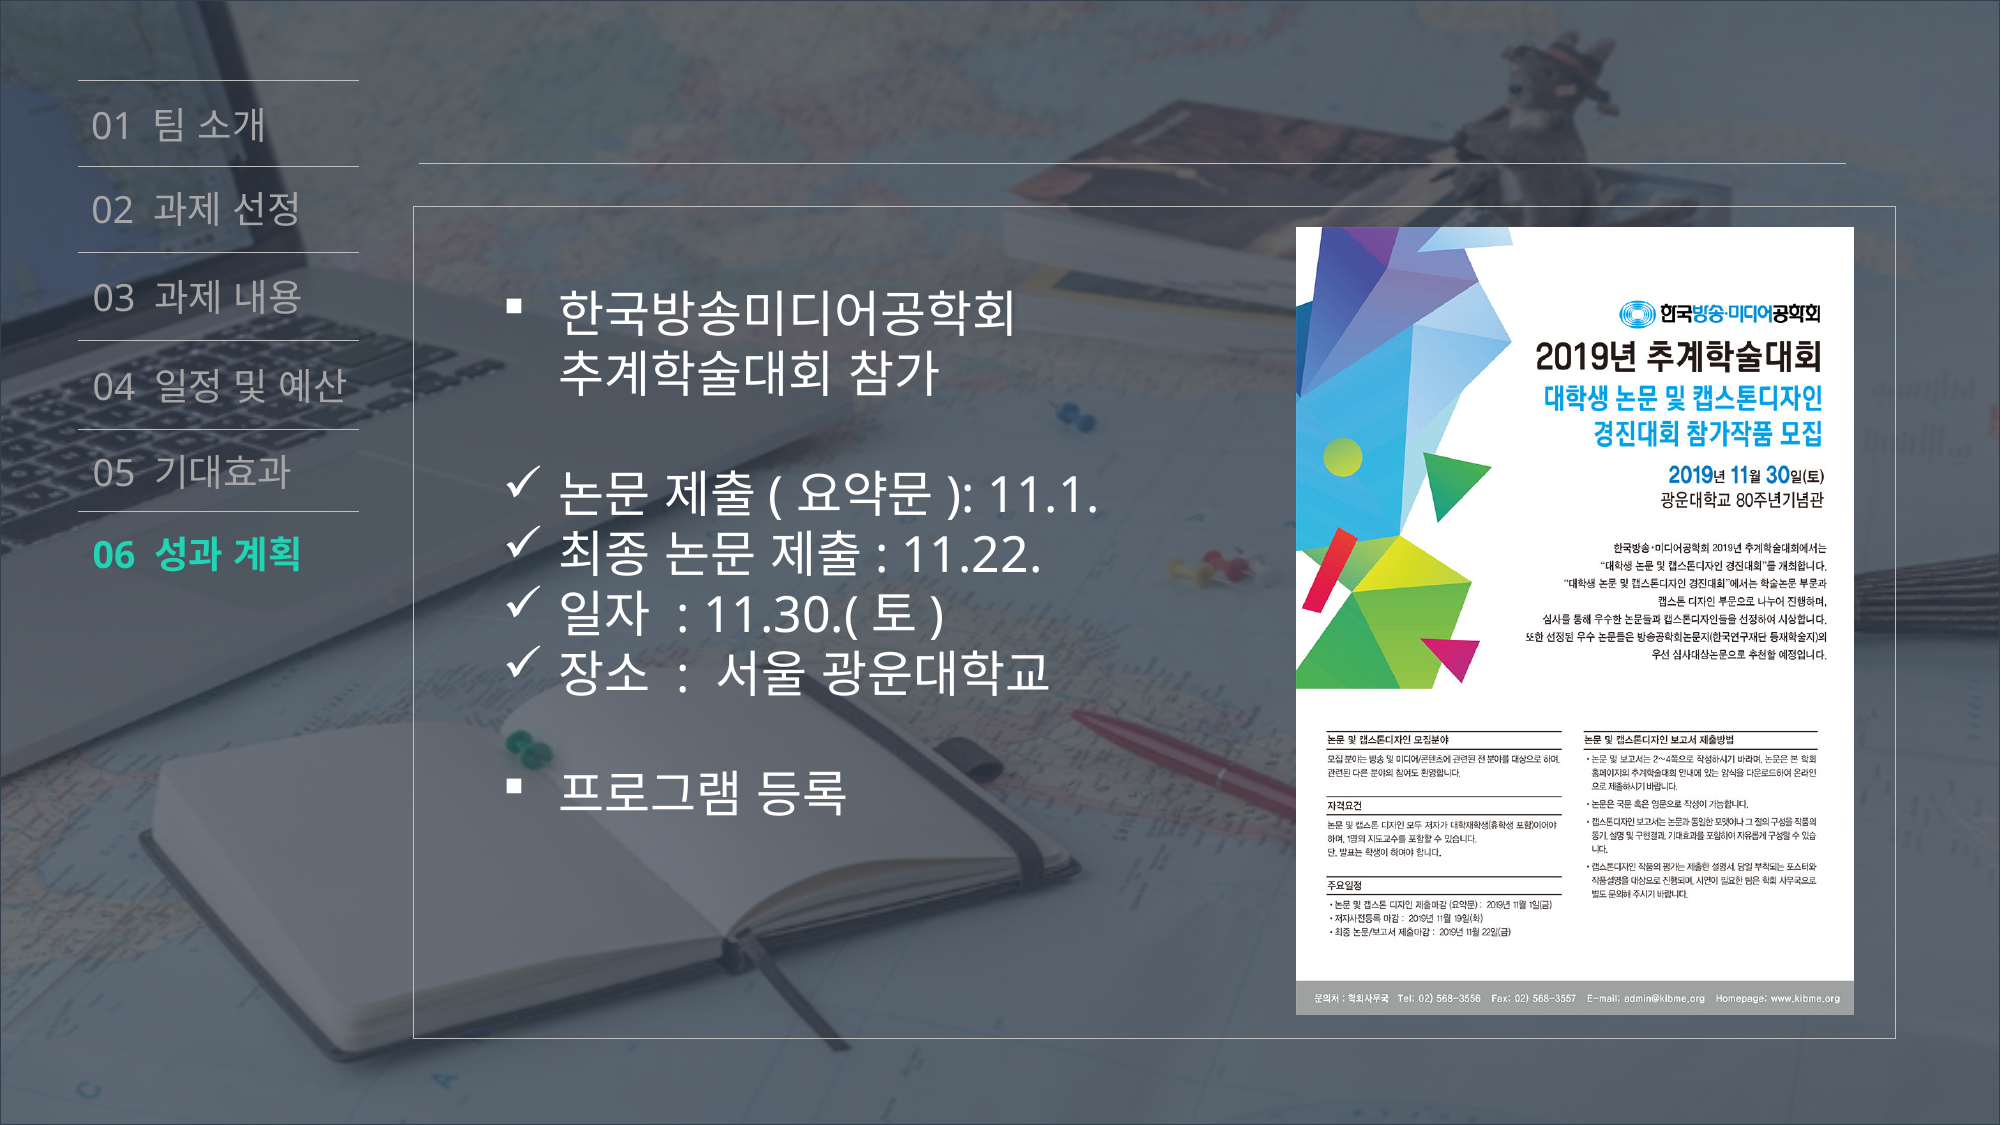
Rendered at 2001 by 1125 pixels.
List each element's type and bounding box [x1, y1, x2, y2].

picture [0, 0, 2000, 1125]
text_box [77, 80, 359, 512]
